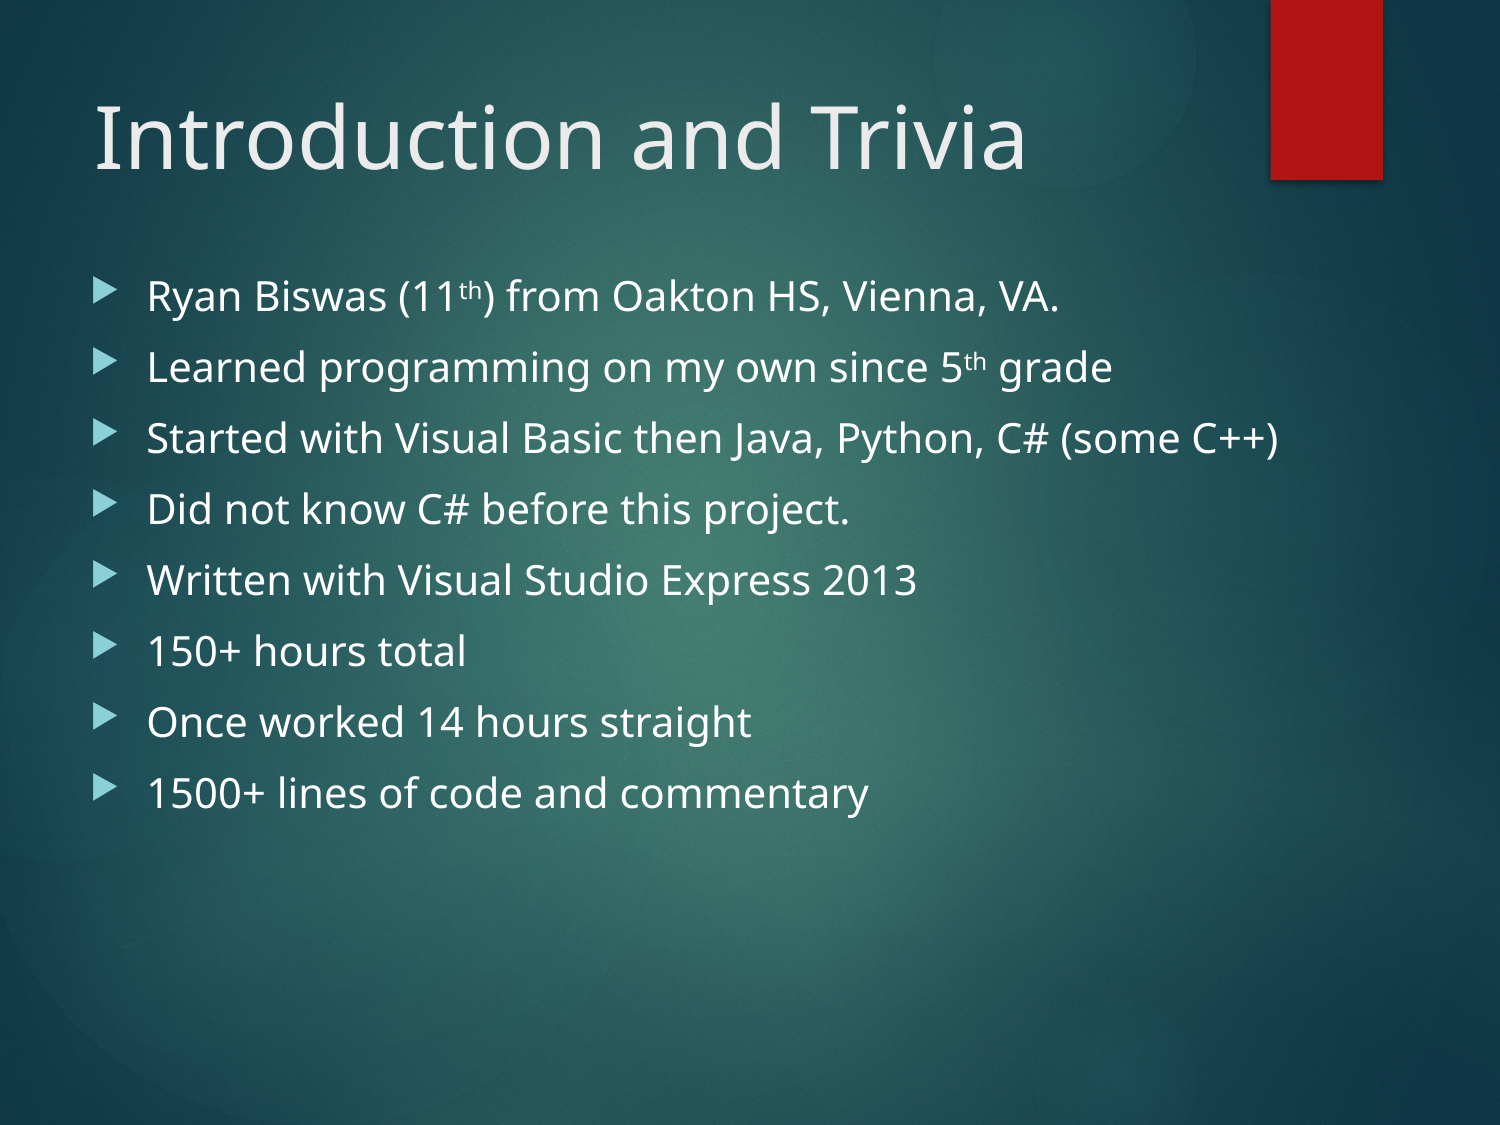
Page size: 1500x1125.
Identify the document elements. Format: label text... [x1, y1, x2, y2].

list Ryan Biswas (11th) from Oakton HS, Vienna, VA. Learned programming on my own since 5th grade Started with Visual Basic then Java, Python, C# (some C++) Did not know C# before this project. Written with Visual Studio Express 2013 150+ hours total Once worked 14 hours straight 1500+ lines of code and commentary [75, 262, 1425, 1088]
title Introduction and Trivia [79, 74, 1237, 262]
